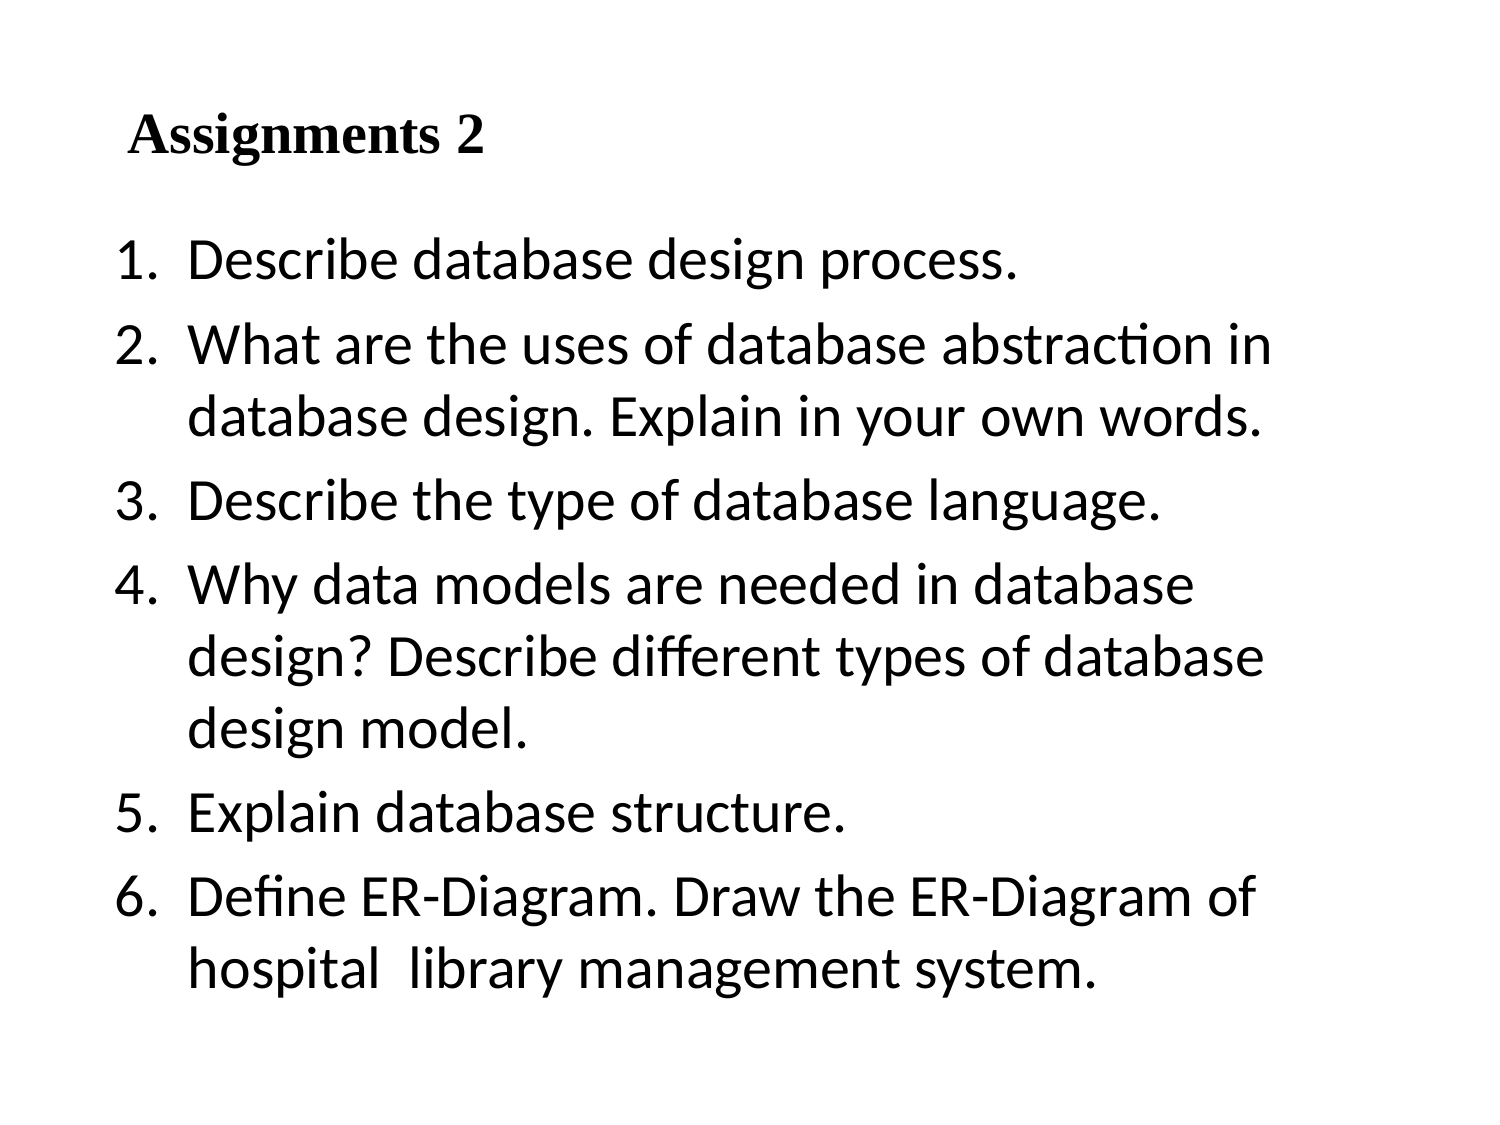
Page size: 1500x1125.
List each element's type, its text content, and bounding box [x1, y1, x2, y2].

title Assignments 2 [112, 59, 1397, 200]
list Describe database design process. What are the uses of database abstraction in database design. Explain in your own words. Describe the type of database language. Why data models are needed in database design? Describe different types of database design model. Explain database structure. Define ER-Diagram. Draw the ER-Diagram of hospital library management system. [99, 212, 1397, 1014]
